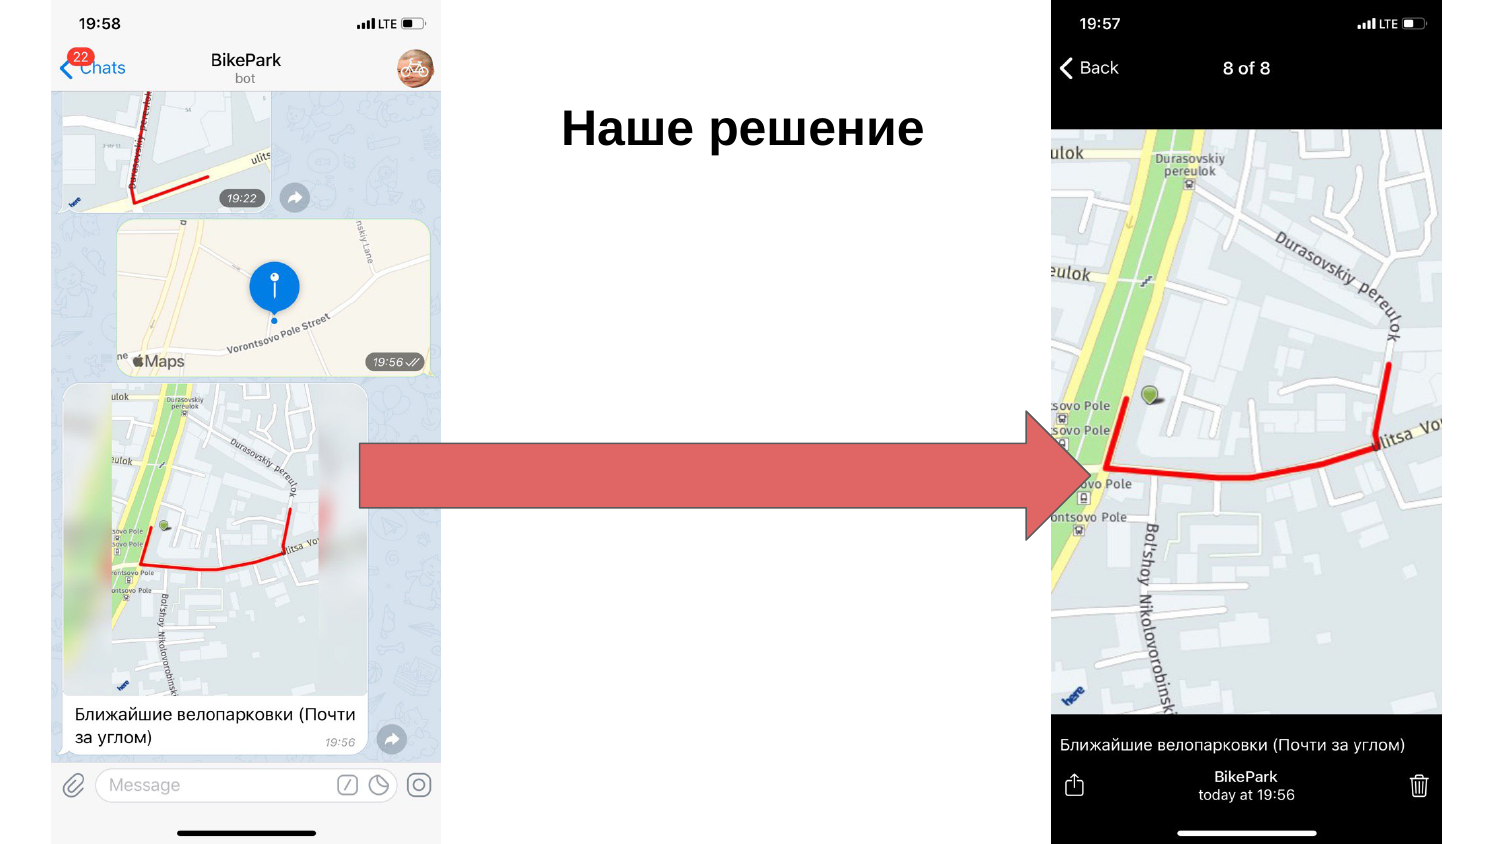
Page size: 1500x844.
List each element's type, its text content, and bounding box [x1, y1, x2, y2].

picture [1051, 0, 1442, 844]
picture [50, 0, 441, 844]
text_box [446, 411, 1046, 541]
title Наше решение [446, 76, 1046, 171]
